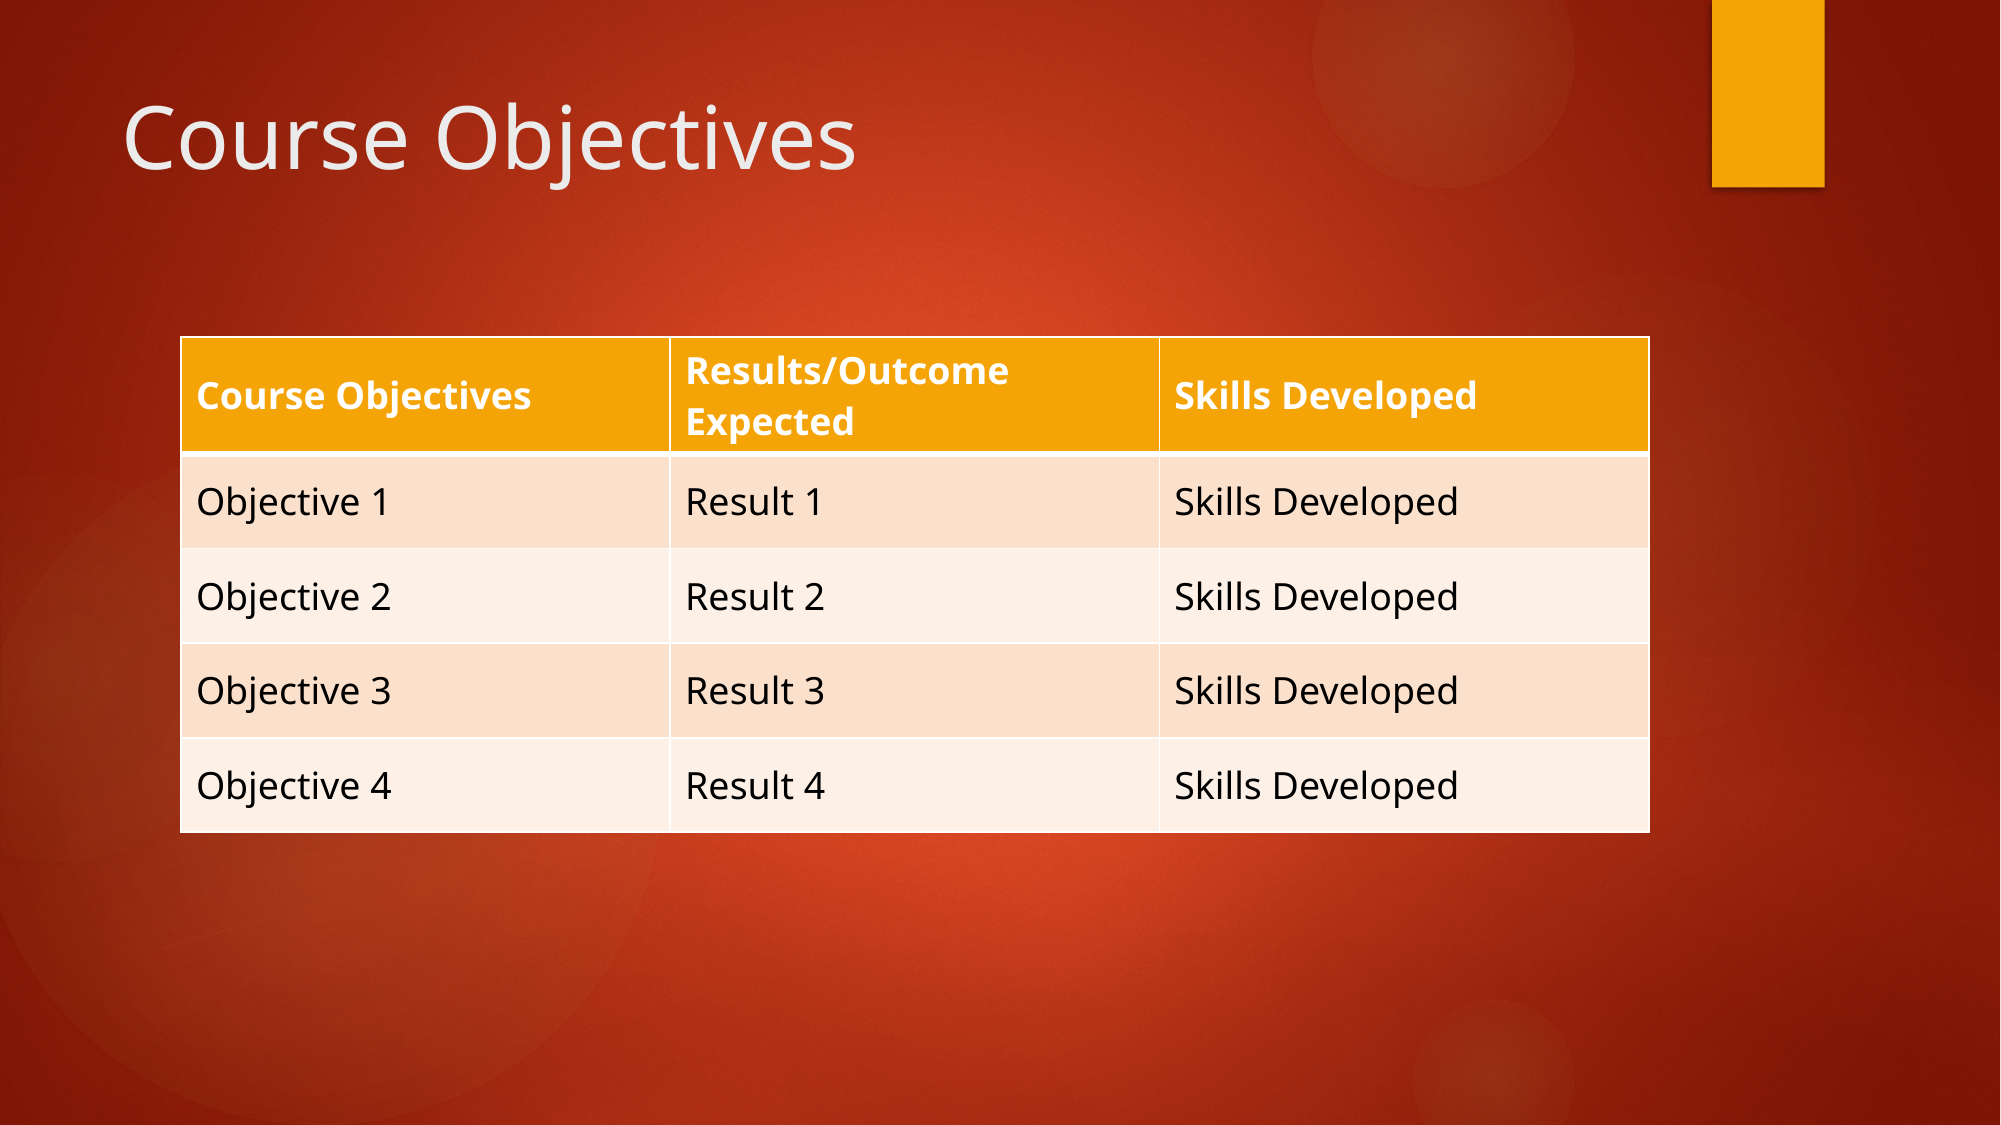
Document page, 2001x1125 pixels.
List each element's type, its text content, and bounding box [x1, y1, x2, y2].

table_cell Result 3 [671, 644, 1159, 737]
table_cell Objective 1 [182, 457, 669, 548]
table_header Results/Outcome Expected [671, 338, 1159, 451]
table_cell Result 4 [671, 739, 1159, 831]
table_cell Result 1 [671, 457, 1159, 548]
table_cell Skills Developed [1160, 457, 1648, 548]
table_cell Skills Developed [1160, 549, 1648, 642]
table_cell Skills Developed [1160, 644, 1648, 737]
table_cell Skills Developed [1160, 739, 1648, 831]
title Course Objectives [106, 74, 1649, 304]
table_header Course Objectives [182, 338, 669, 451]
table_header Skills Developed [1160, 338, 1648, 451]
table_cell Objective 4 [182, 739, 669, 831]
table_cell Objective 2 [182, 549, 669, 642]
table_cell Result 2 [671, 549, 1159, 642]
table_cell Objective 3 [182, 644, 669, 737]
